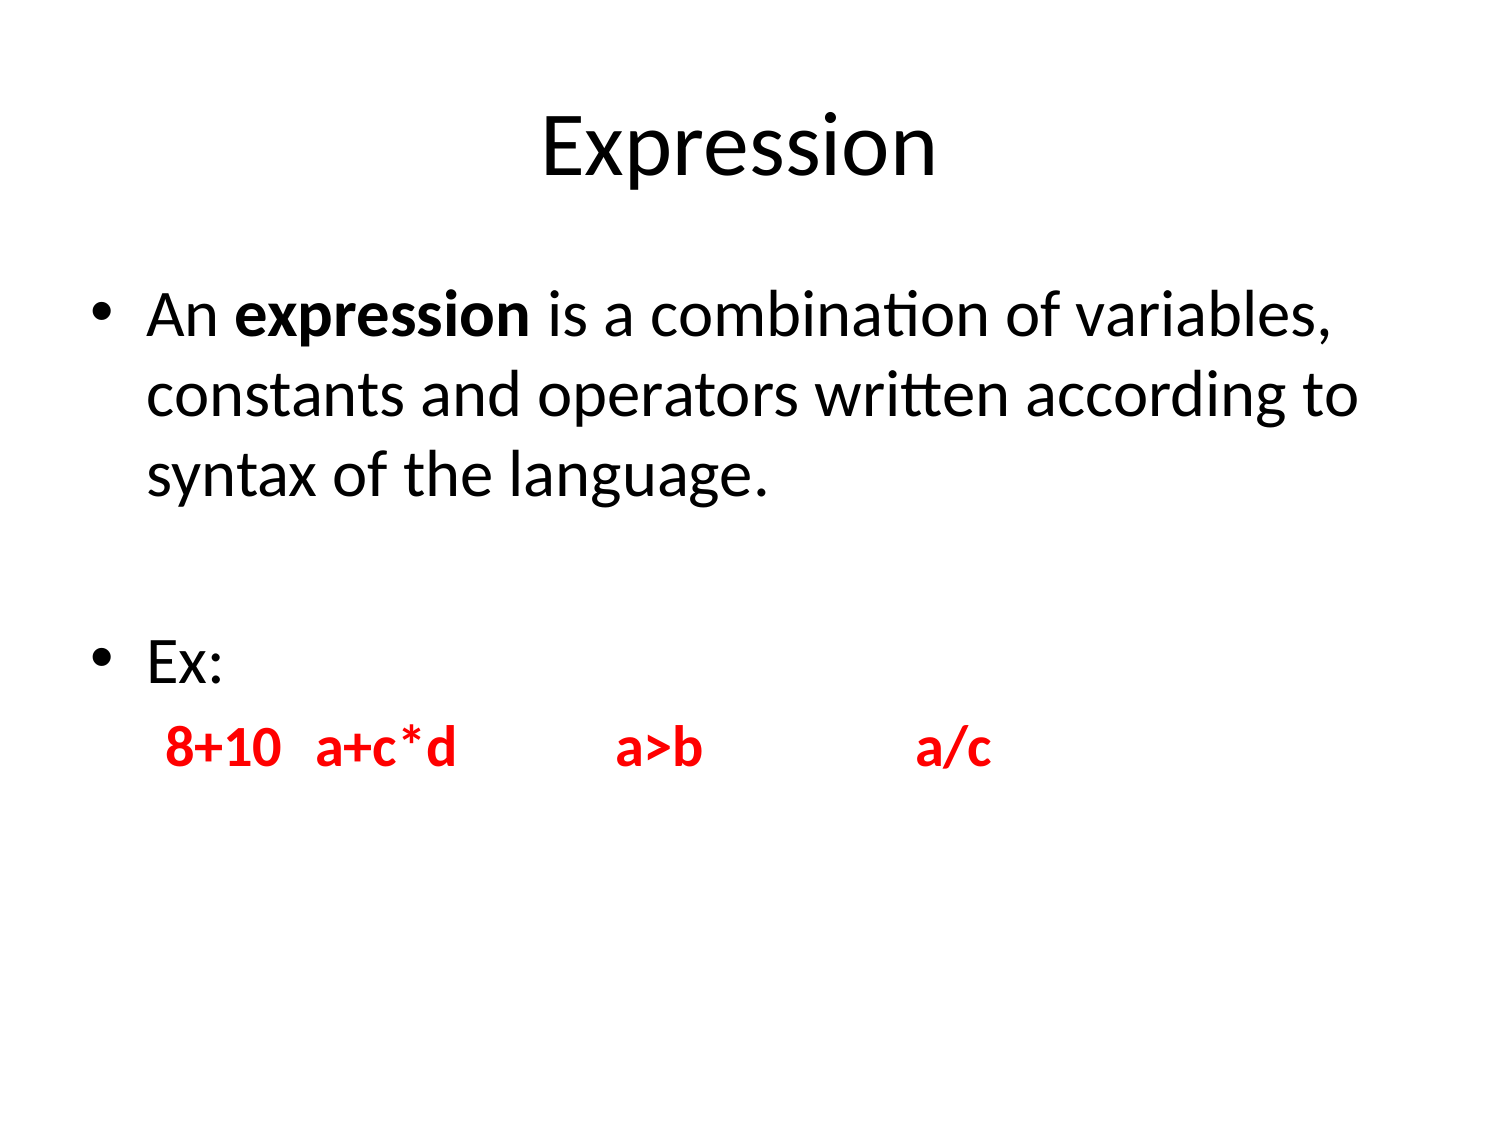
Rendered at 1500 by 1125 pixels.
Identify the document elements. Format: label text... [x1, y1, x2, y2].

title Expression [75, 45, 1425, 233]
list An expression is a combination of variables, constants and operators written according to syntax of the language. Ex: 8+10 a+c*d a>b a/c [75, 262, 1425, 1005]
